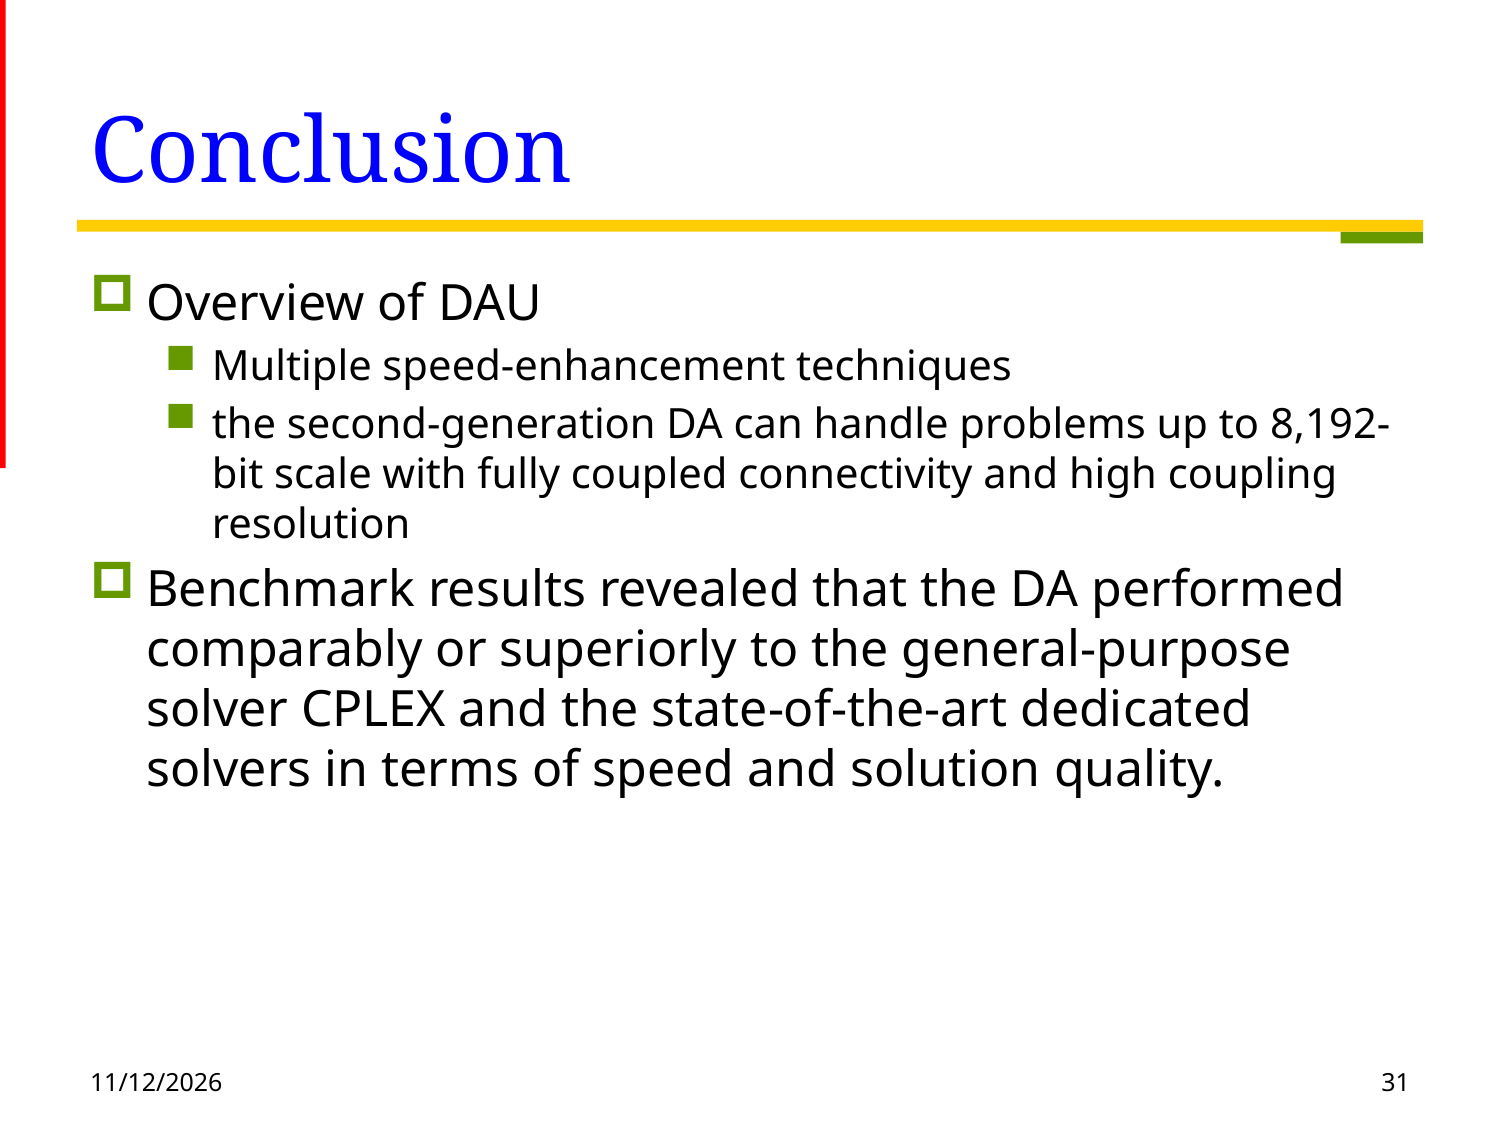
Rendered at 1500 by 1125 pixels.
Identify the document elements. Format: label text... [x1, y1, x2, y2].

list Overview of DAU Multiple speed-enhancement techniques the second-generation DA can handle problems up to 8,192-bit scale with fully coupled connectivity and high coupling resolution Benchmark results revealed that the DA performed comparably or superiorly to the general-purpose solver CPLEX and the state-of-the-art dedicated solvers in terms of speed and solution quality. [74, 262, 1426, 1006]
slide_number 31 [1074, 1058, 1426, 1101]
title Conclusion [74, 20, 1426, 209]
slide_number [74, 1058, 426, 1101]
